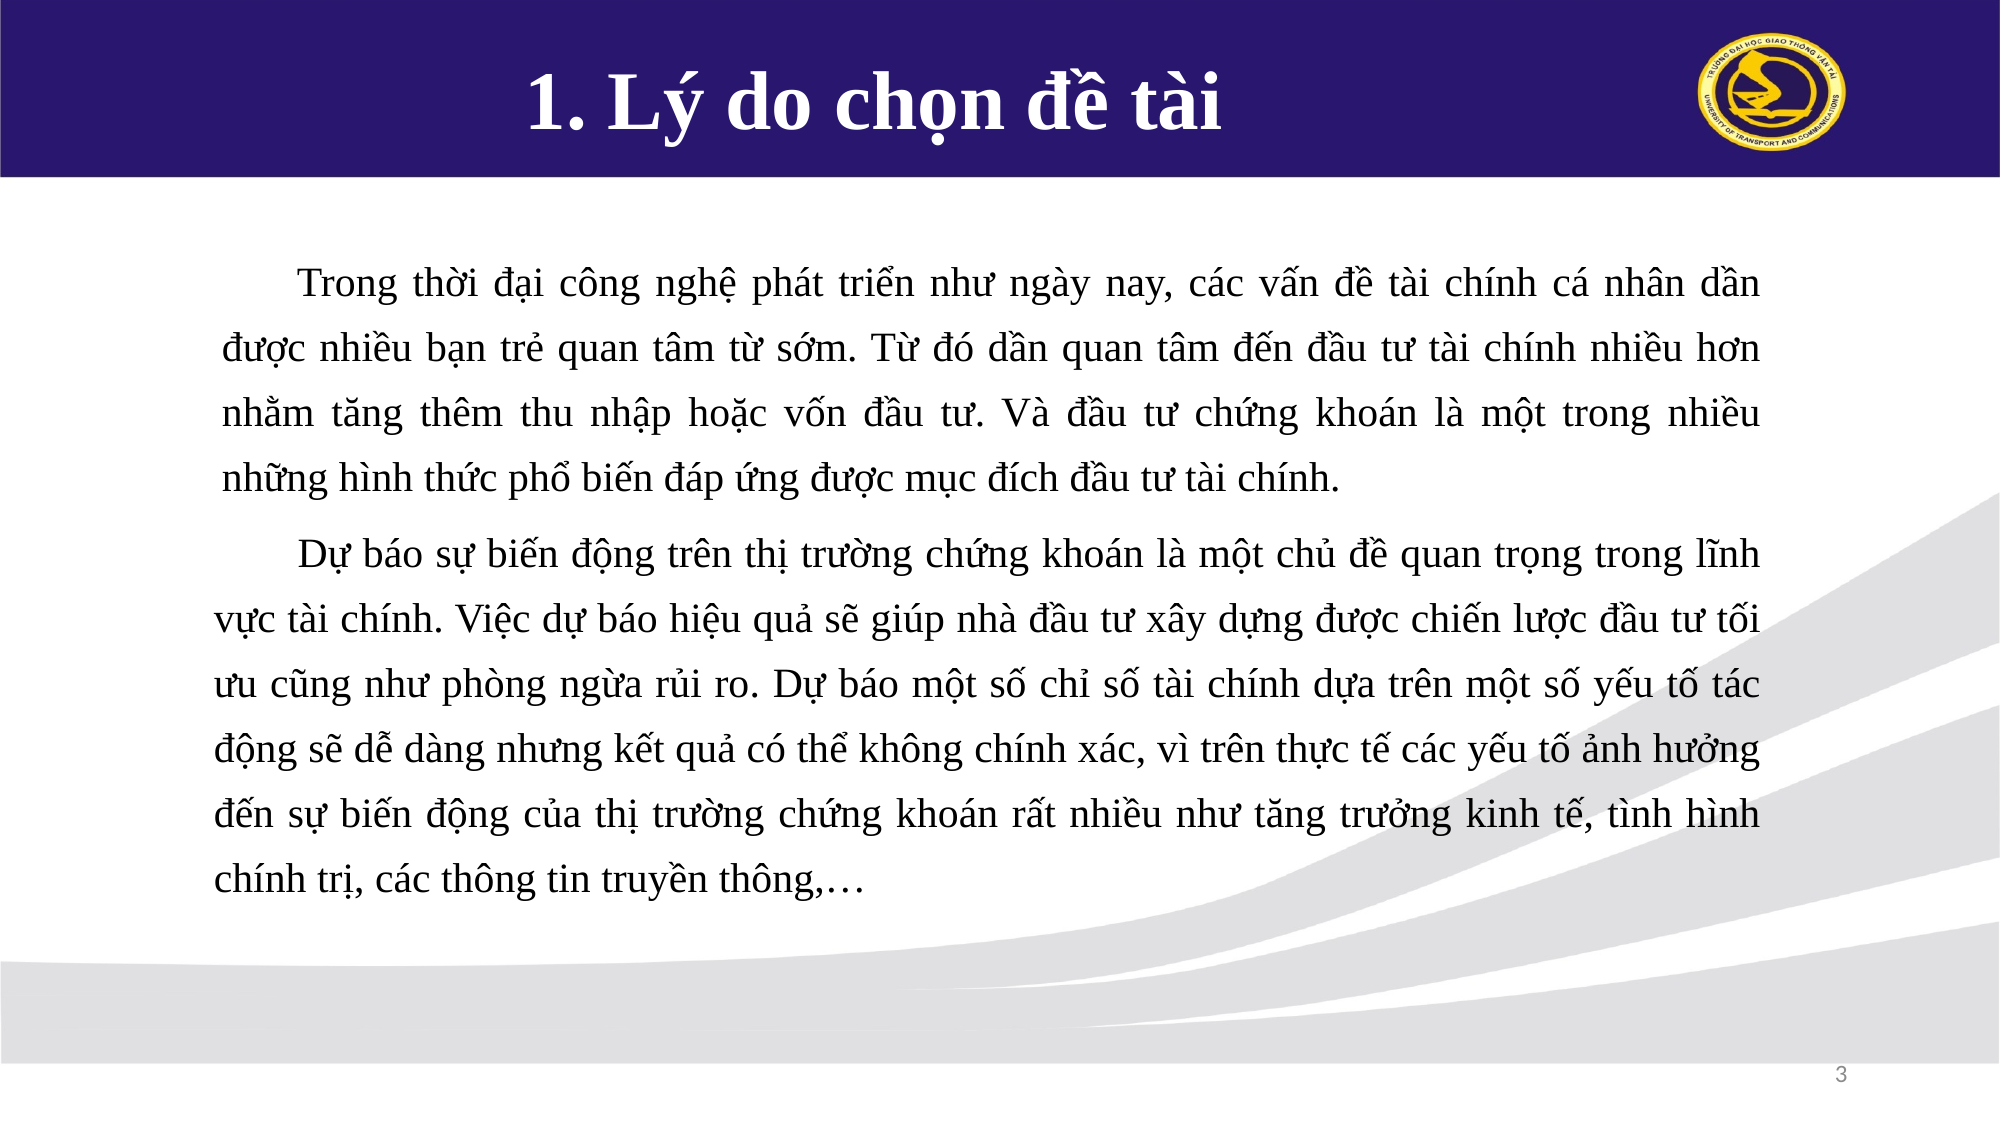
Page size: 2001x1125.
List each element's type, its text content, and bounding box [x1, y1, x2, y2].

text_box 1. Lý do chọn đề tài [55, 39, 1692, 155]
text_box Trong thời đại công nghệ phát triển như ngày nay, các vấn đề tài chính cá nhân dần được nhiều bạn trẻ quan tâm từ sớm. Từ đó dần quan tâm đến đầu tư tài chính nhiều hơn nhằm tăng thêm thu nhập hoặc vốn đầu tư. Và đầu tư chứng khoán là một trong nhiều những hình thức phổ biến đáp ứng được mục đích đầu tư tài chính. [162, 232, 1777, 508]
picture [0, 0, 2000, 1125]
slide_number 3 [1412, 1042, 1863, 1103]
text_box Dự báo sự biến động trên thị trường chứng khoán là một chủ đề quan trọng trong lĩnh vực tài chính. Việc dự báo hiệu quả sẽ giúp nhà đầu tư xây dựng được chiến lược đầu tư tối ưu cũng như phòng ngừa rủi ro. Dự báo một số chỉ số tài chính dựa trên một số yếu tố tác động sẽ dễ dàng nhưng kết quả có thể không chính xác, vì trên thực tế các yếu tố ảnh hưởng đến sự biến động của thị trường chứng khoán rất nhiều như tăng trưởng kinh tế, tình hình chính trị, các thông tin truyền thông,… [198, 503, 1777, 909]
